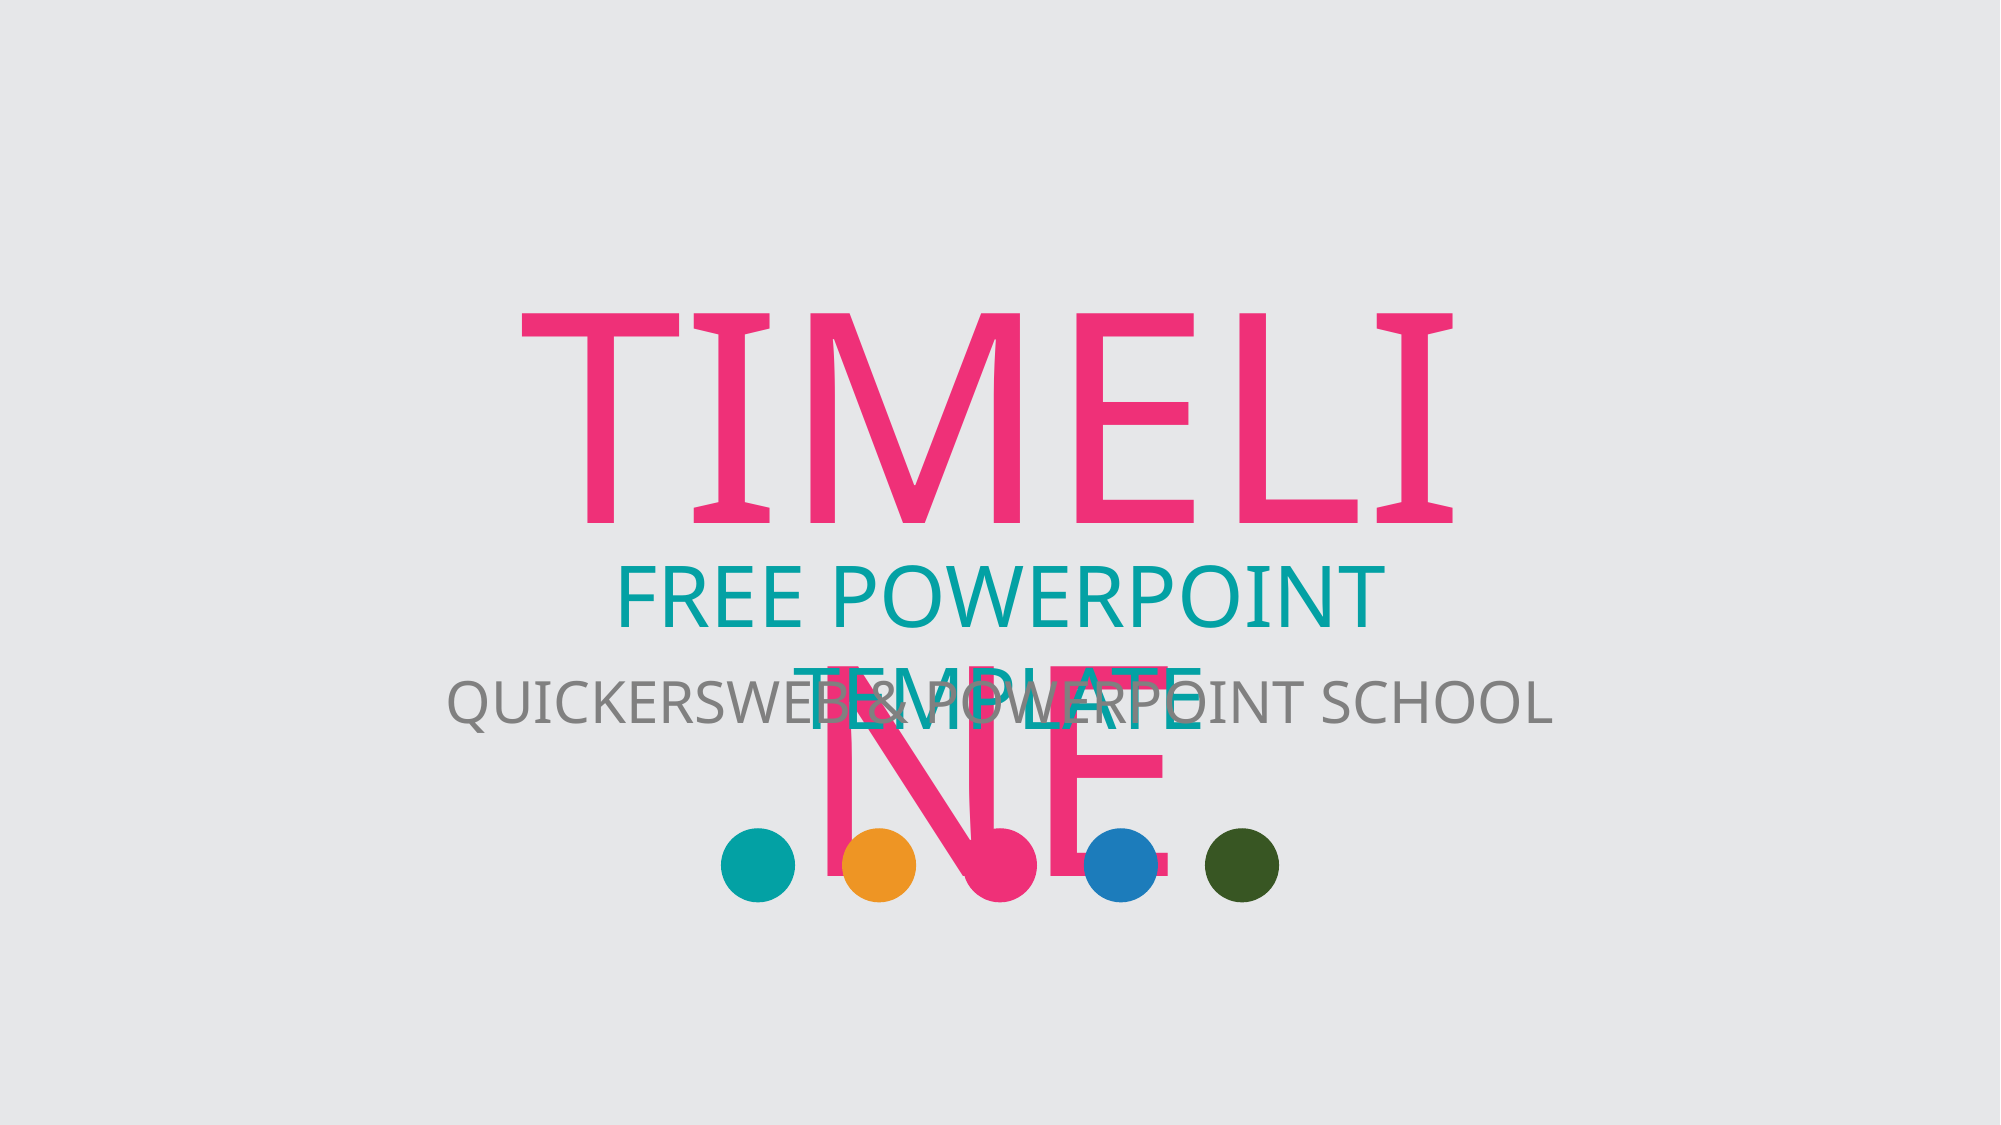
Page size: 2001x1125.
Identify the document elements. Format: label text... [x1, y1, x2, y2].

text_box TIMELINE [395, 222, 1590, 943]
text_box QUICKERSWEB & POWERPOINT SCHOOL [402, 657, 1597, 743]
text_box FREE POWERPOINT TEMPLATE [402, 534, 1597, 657]
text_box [720, 828, 1280, 903]
text_box FREE POWERPOINT TEMPLATE [402, 743, 1597, 755]
